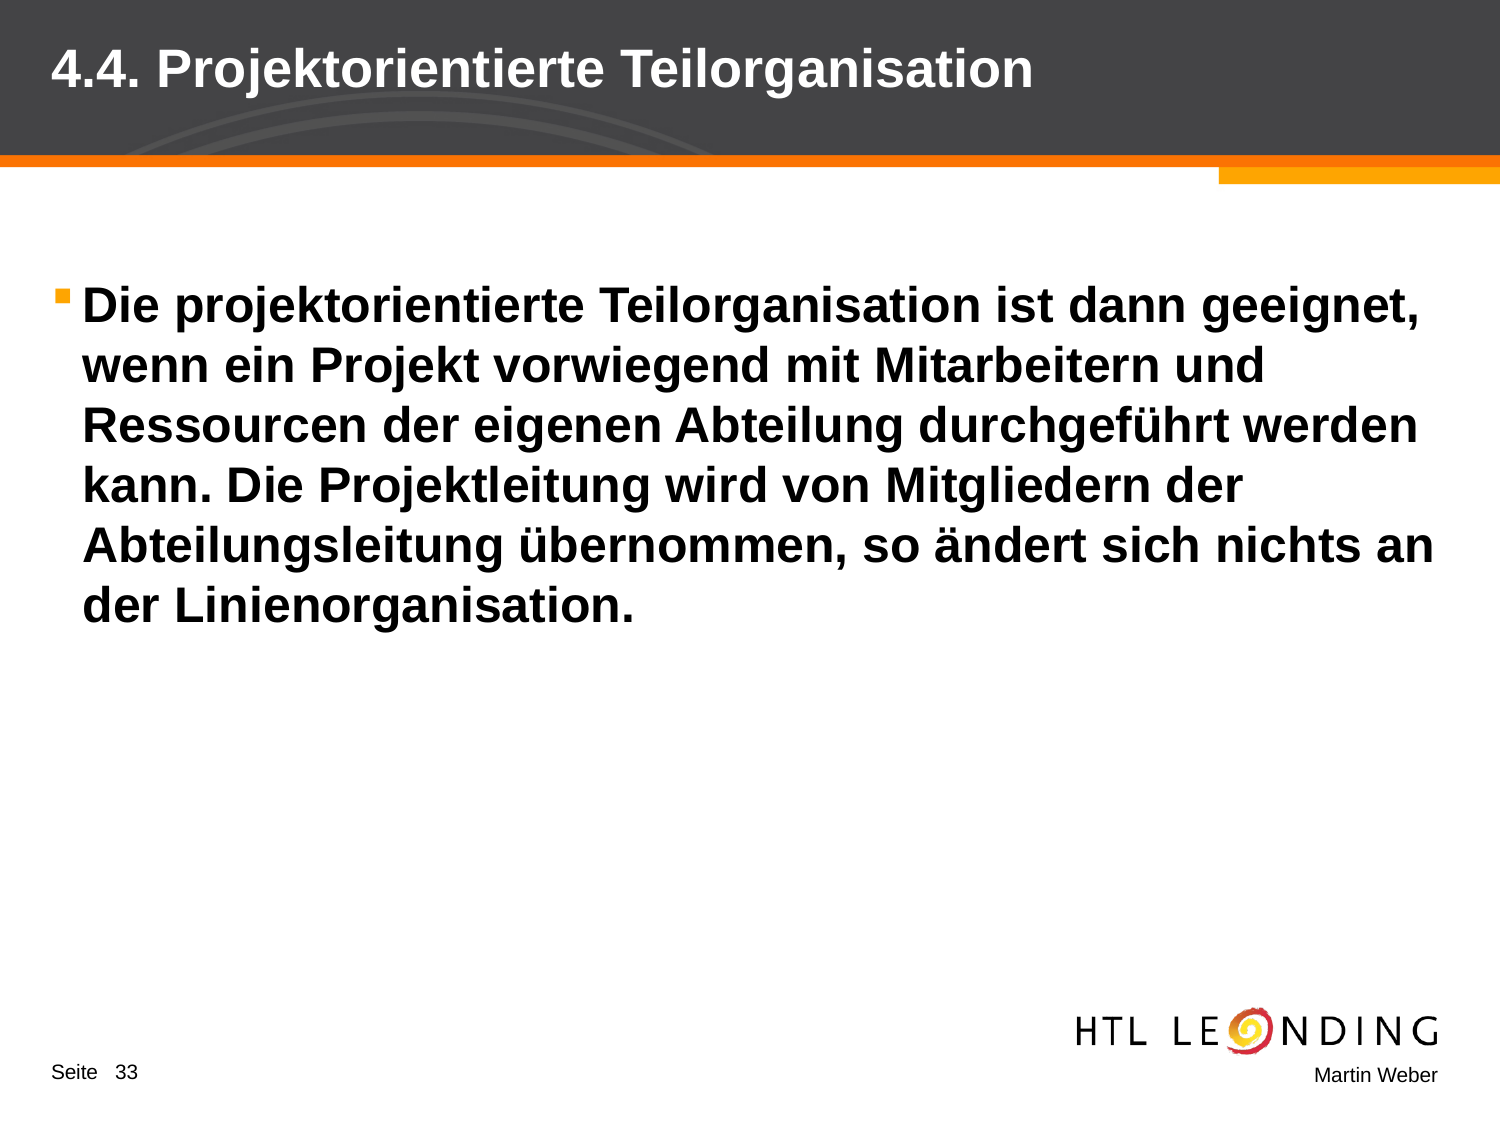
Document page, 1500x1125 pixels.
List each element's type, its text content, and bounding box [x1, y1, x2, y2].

picture [0, 0, 1500, 1125]
footer Seite 33 [35, 1051, 257, 1093]
list Die projektorientierte Teilorganisation ist dann geeignet, wenn ein Projekt vorwiegend mit Mitarbeitern und Ressourcen der eigenen Abteilung durchgeführt werden kann. Die Projektleitung wird von Mitgliedern der Abteilungsleitung übernommen, so ändert sich nichts an der Linienorganisation. [51, 264, 1451, 986]
title 4.4. Projektorientierte Teilorganisation [51, 19, 1288, 119]
